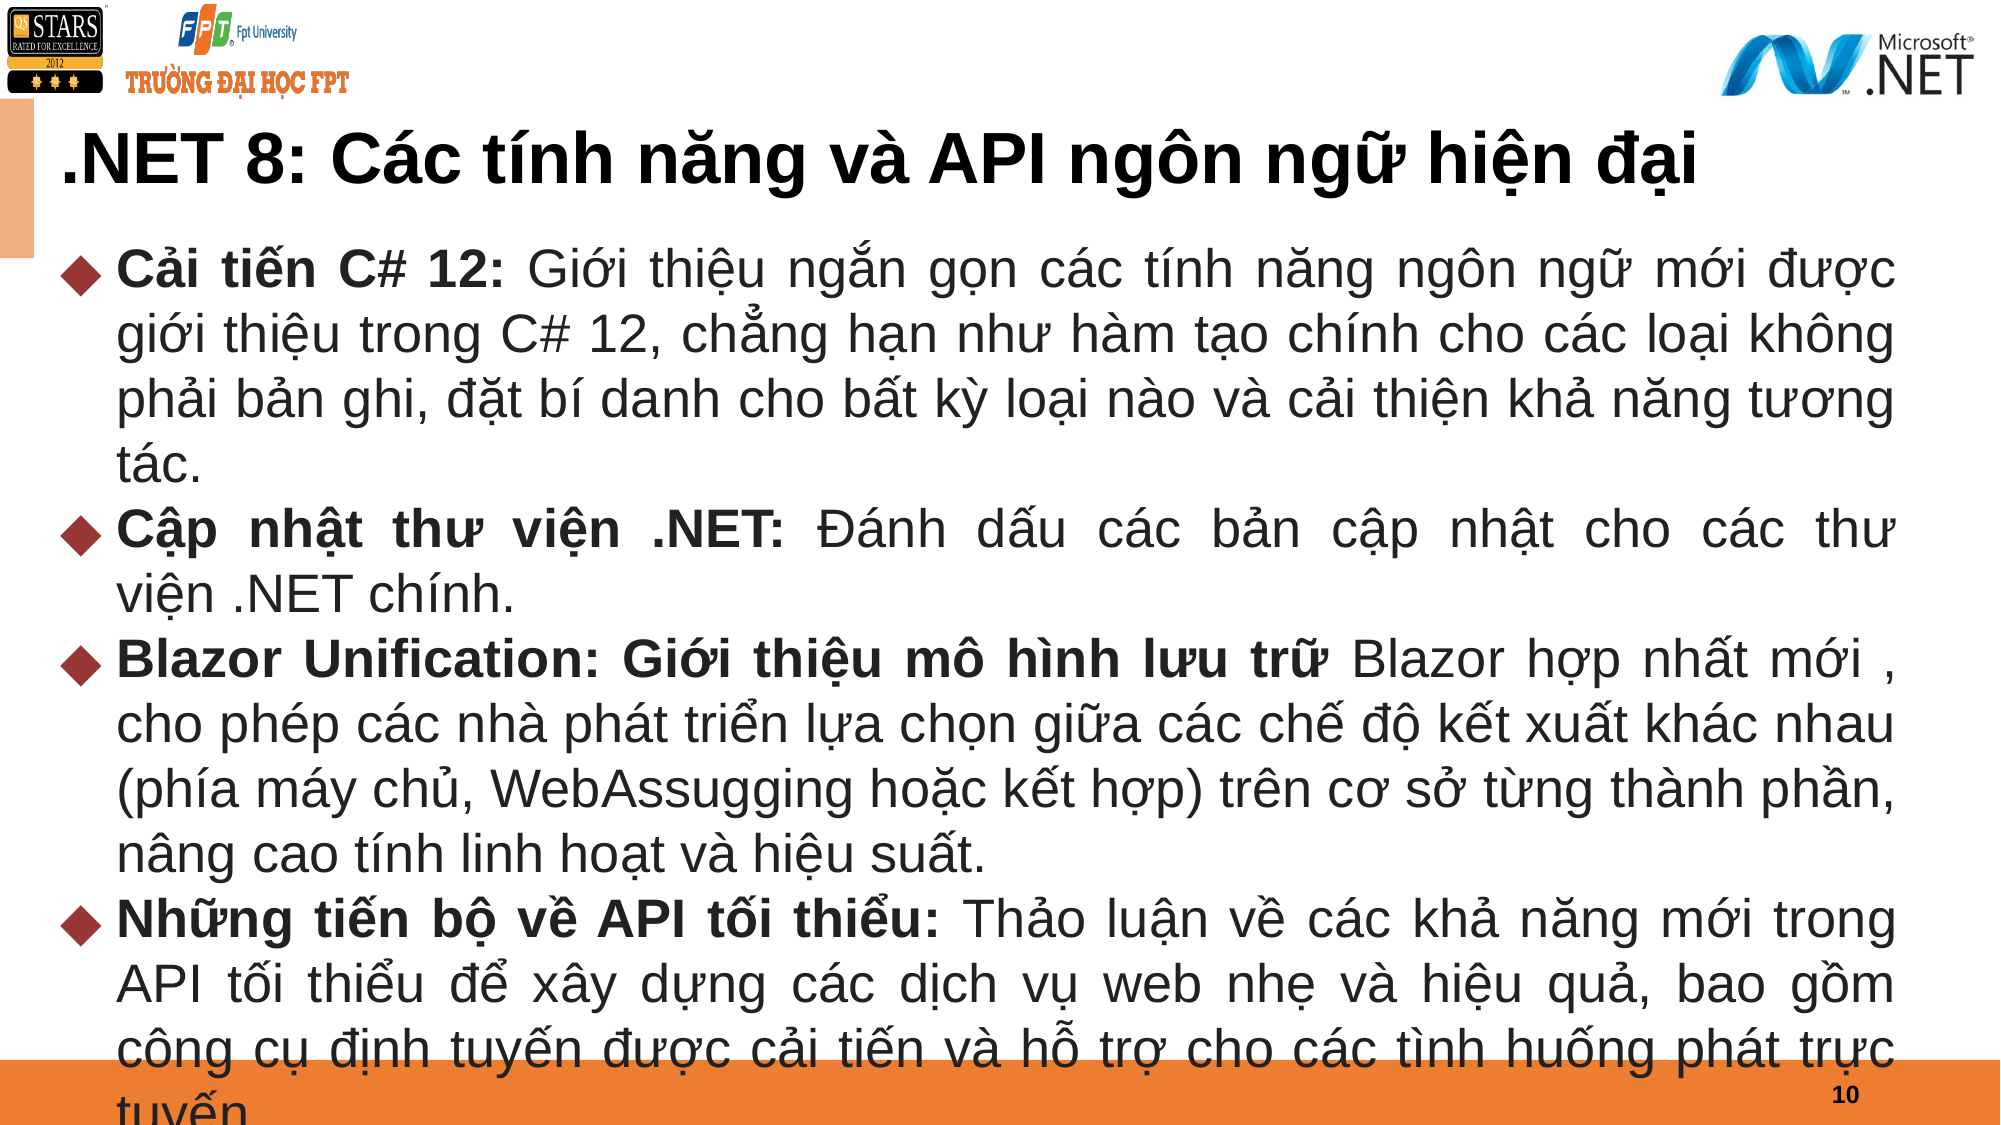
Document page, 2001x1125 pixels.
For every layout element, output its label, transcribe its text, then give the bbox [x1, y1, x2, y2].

picture [7, 4, 349, 99]
title .NET 8: Các tính năng và API ngôn ngữ hiện đại [45, 112, 2000, 208]
text_box Cải tiến C# 12: Giới thiệu ngắn gọn các tính năng ngôn ngữ mới được giới thiệu trong C# 12, chẳng hạn như hàm tạo chính cho các loại không phải bản ghi, đặt bí danh cho bất kỳ loại nào và cải thiện khả năng tương tác. Cập nhật thư viện .NET: Đánh dấu các bản cập nhật cho các thư viện .NET chính. Blazor Unification: Giới thiệu mô hình lưu trữ Blazor hợp nhất mới , cho phép các nhà phát triển lựa chọn giữa các chế độ kết xuất khác nhau (phía máy chủ, WebAssugging hoặc kết hợp) trên cơ sở từng thành phần, nâng cao tính linh hoạt và hiệu suất. Những tiến bộ về API tối thiểu: Thảo luận về các khả năng mới trong API tối thiểu để xây dựng các dịch vụ web nhẹ và hiệu quả, bao gồm công cụ định tuyến được cải tiến và hỗ trợ cho các tình huống phát trực tuyến. [45, 226, 1914, 1125]
picture [1685, 0, 2001, 129]
